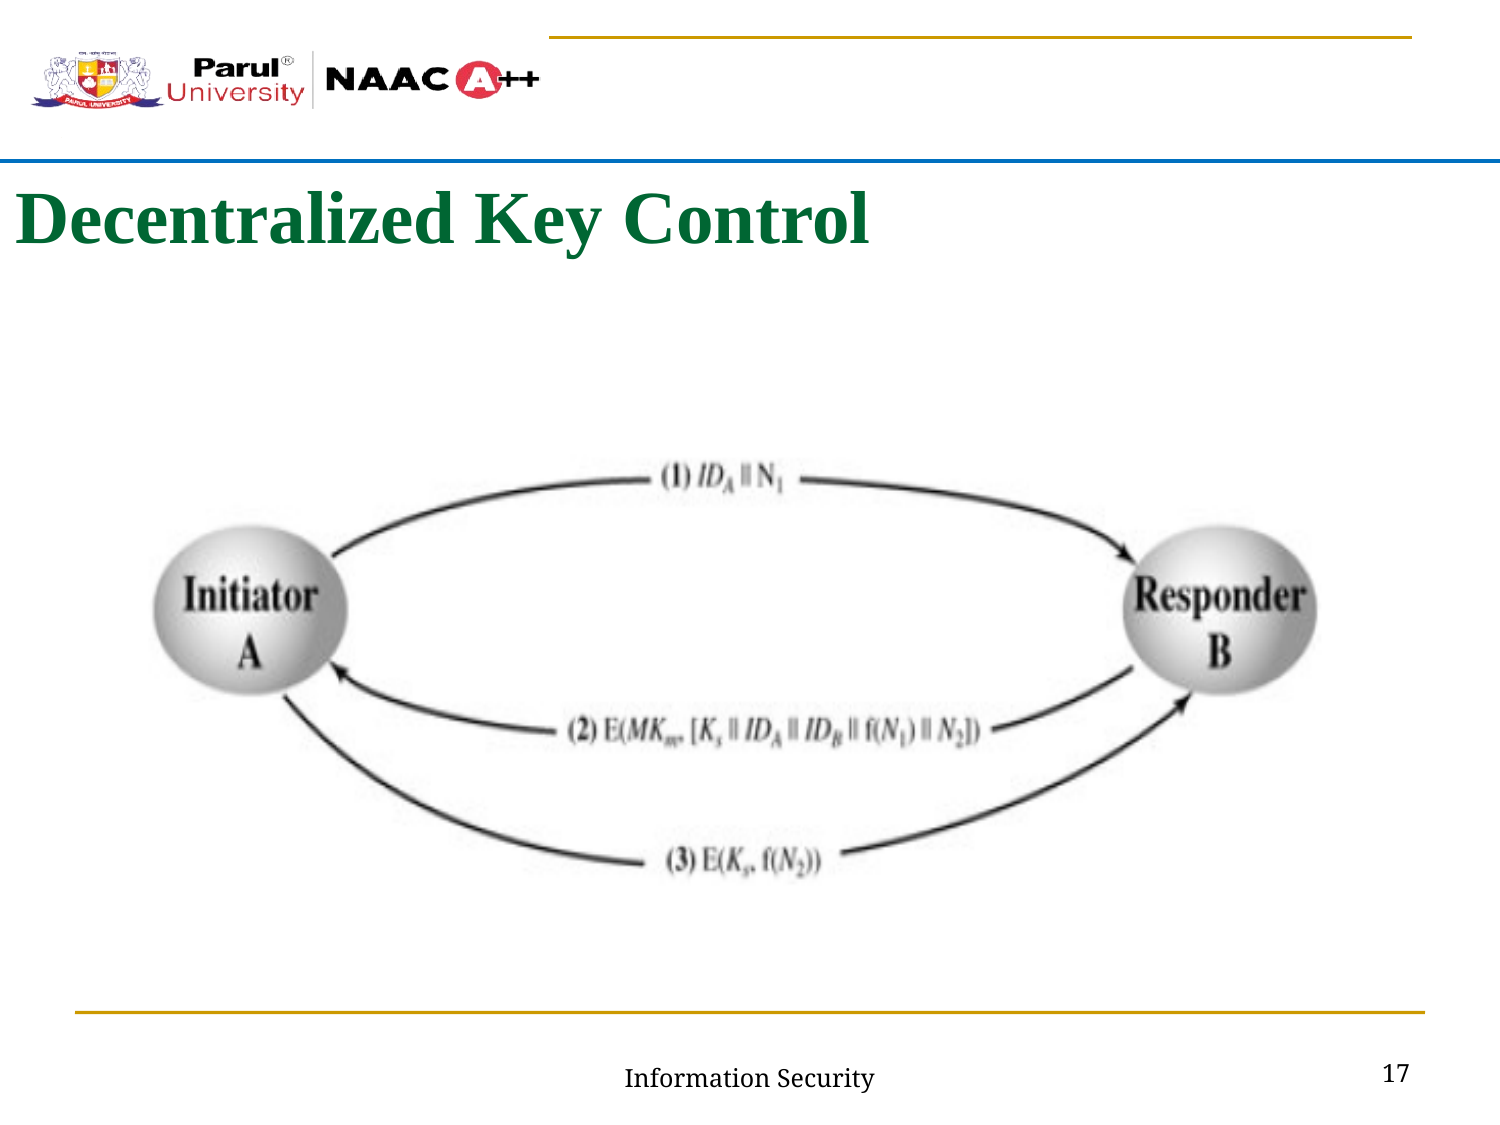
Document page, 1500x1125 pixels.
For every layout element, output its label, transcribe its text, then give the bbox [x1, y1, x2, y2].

picture [29, 7, 549, 137]
footer Information Security [512, 1024, 988, 1101]
title Decentralized Key Control [0, 160, 1351, 277]
slide_number 17 [1074, 1023, 1426, 1100]
picture [147, 432, 1332, 912]
